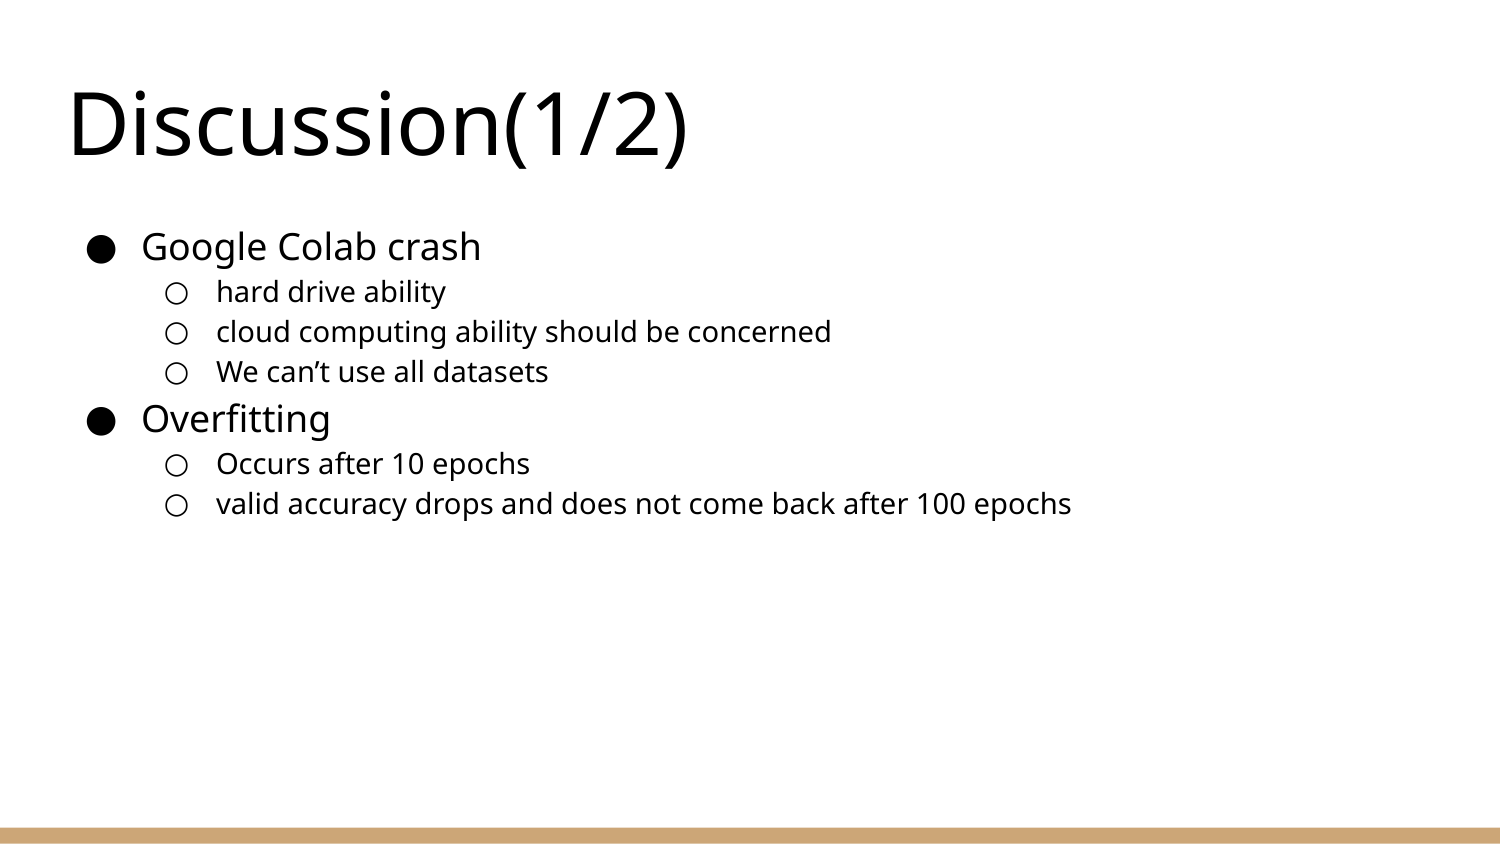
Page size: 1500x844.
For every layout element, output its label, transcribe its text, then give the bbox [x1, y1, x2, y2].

list Google Colab crash hard drive ability cloud computing ability should be concerned We can’t use all datasets Overfitting Occurs after 10 epochs valid accuracy drops and does not come back after 100 epochs [51, 200, 1449, 752]
title Discussion(1/2) [51, 51, 1449, 189]
